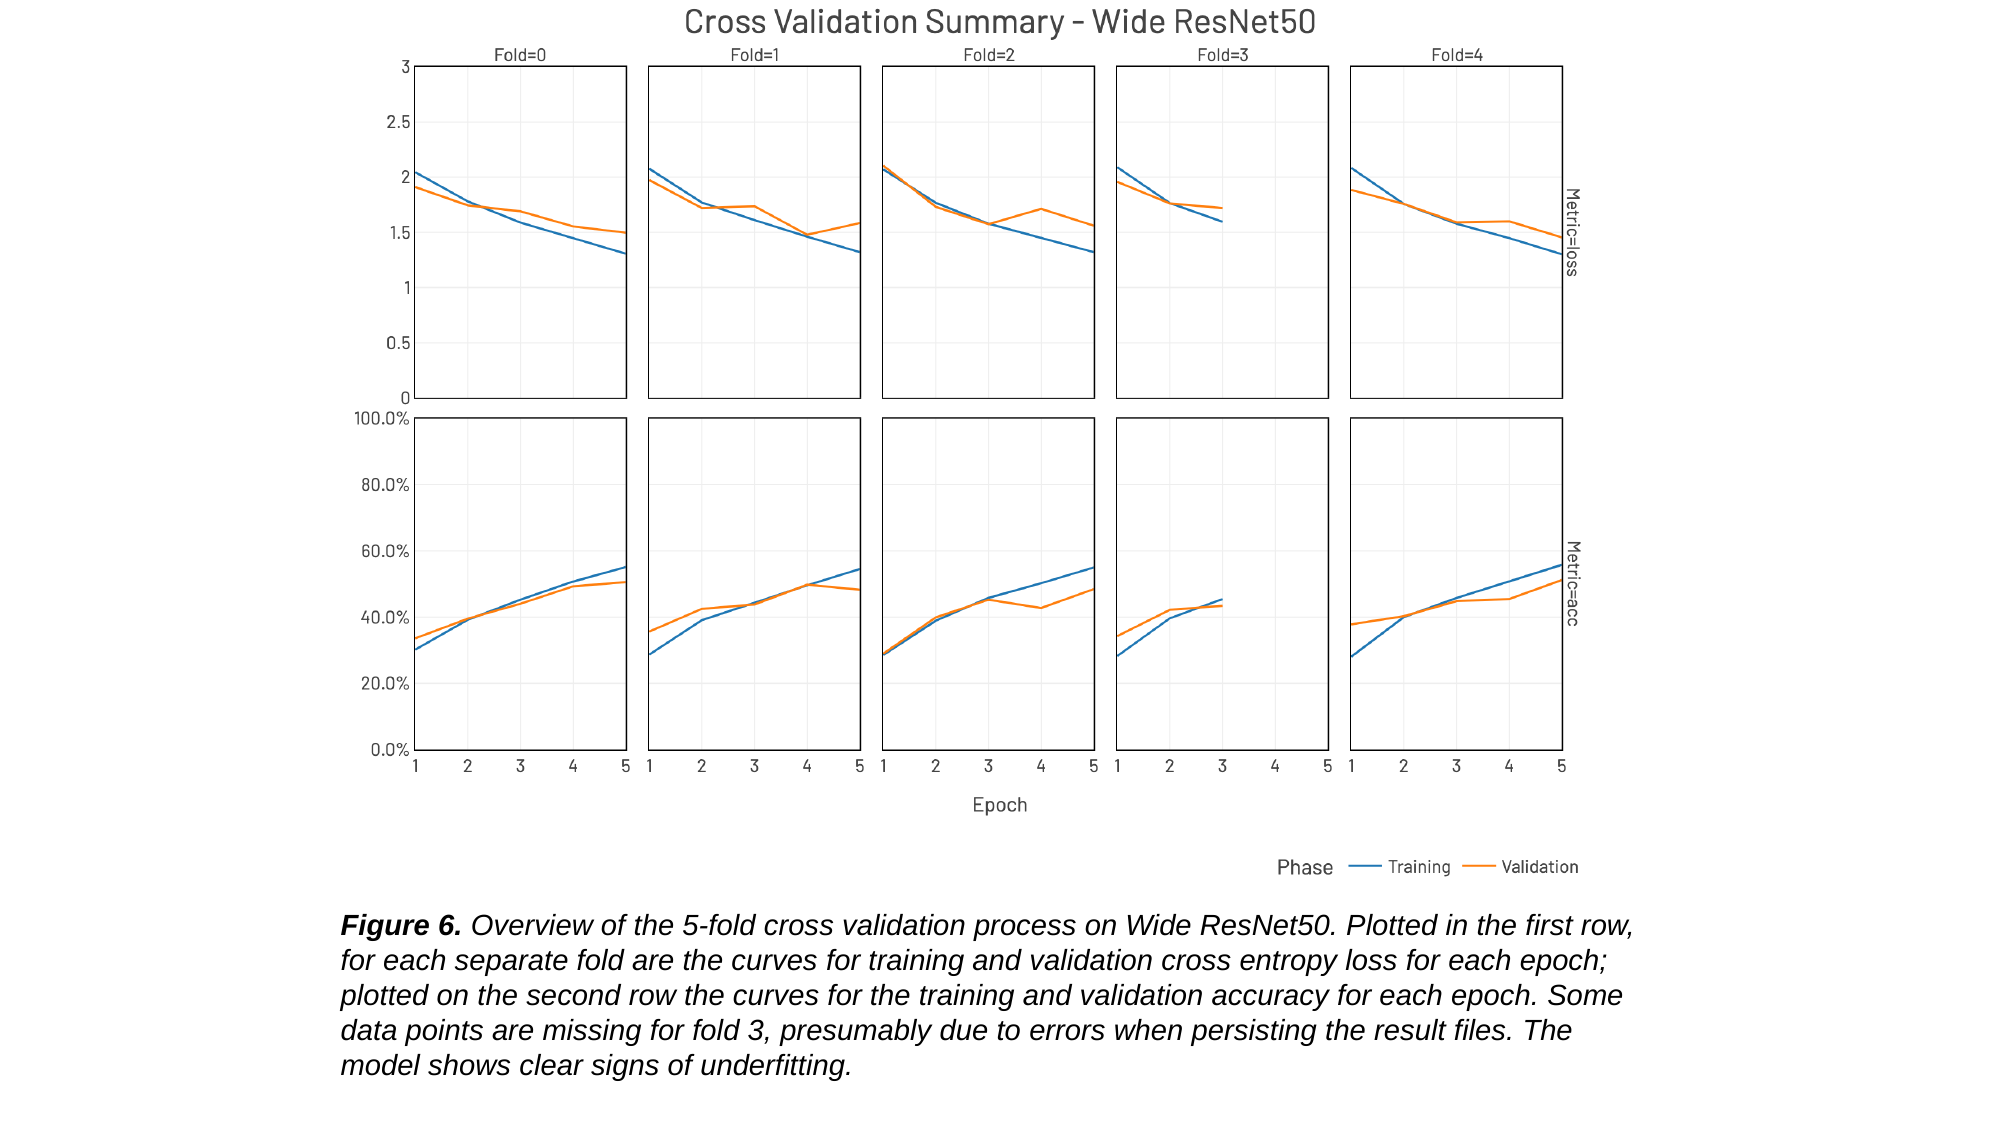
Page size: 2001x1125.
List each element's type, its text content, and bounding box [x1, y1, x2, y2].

picture [325, 0, 1675, 900]
text_box Figure 6. Overview of the 5-fold cross validation process on Wide ResNet50. Plotted in the first row, for each separate fold are the curves for training and validation cross entropy loss for each epoch; plotted on the second row the curves for the training and validation accuracy for each epoch. Some data points are missing for fold 3, presumably due to errors when persisting the result files. The model shows clear signs of underfitting. [325, 900, 1673, 1089]
